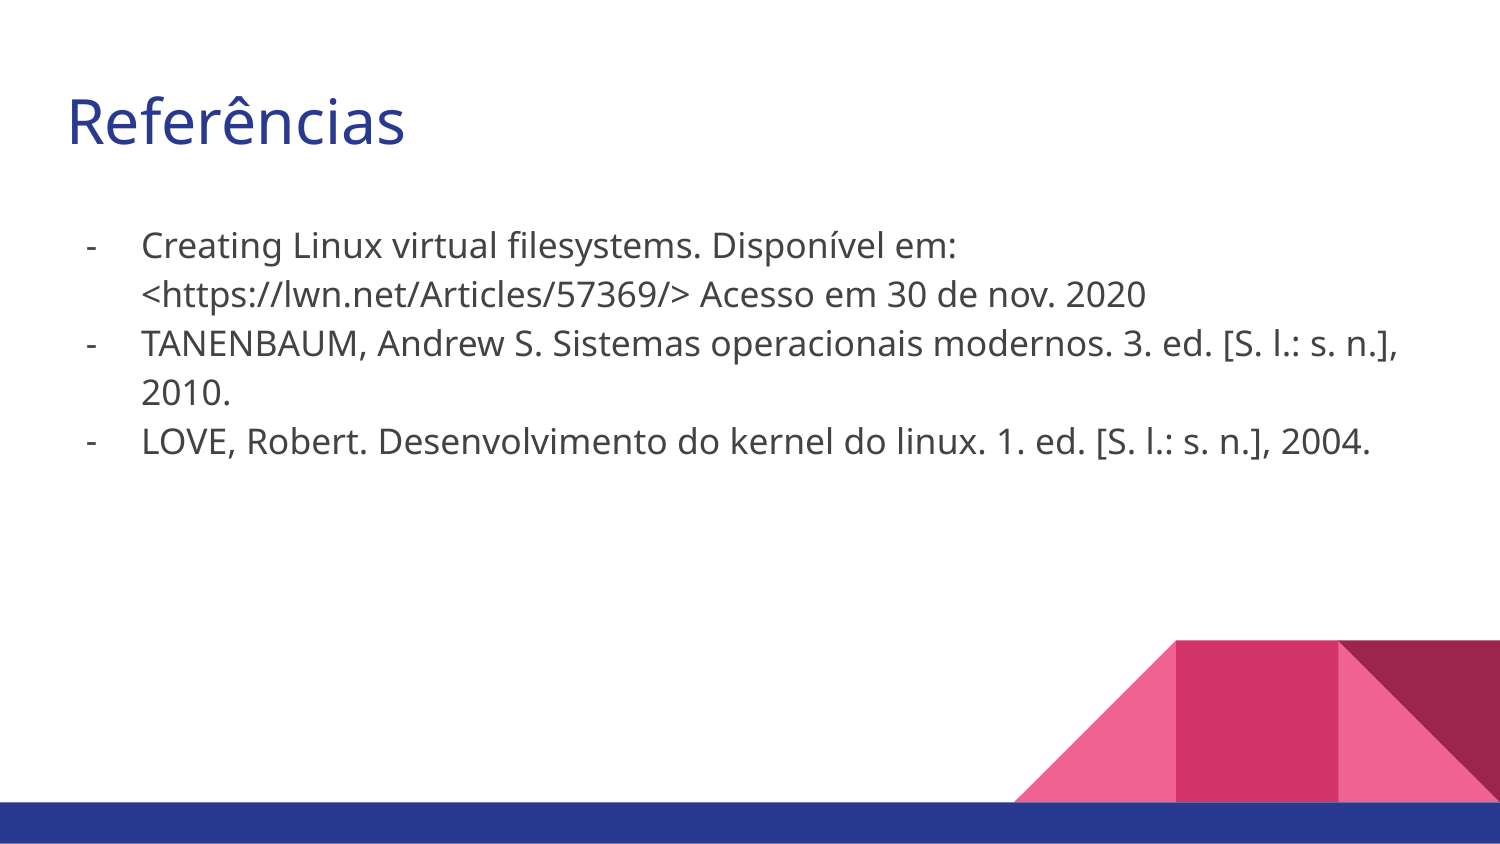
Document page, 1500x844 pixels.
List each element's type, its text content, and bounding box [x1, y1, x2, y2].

list Creating Linux virtual filesystems. Disponível em: <https://lwn.net/Articles/57369/> Acesso em 30 de nov. 2020 TANENBAUM, Andrew S. Sistemas operacionais modernos. 3. ed. [S. l.: s. n.], 2010. LOVE, Robert. Desenvolvimento do kernel do linux. 1. ed. [S. l.: s. n.], 2004. [51, 201, 1449, 750]
title Referências [51, 67, 1449, 167]
